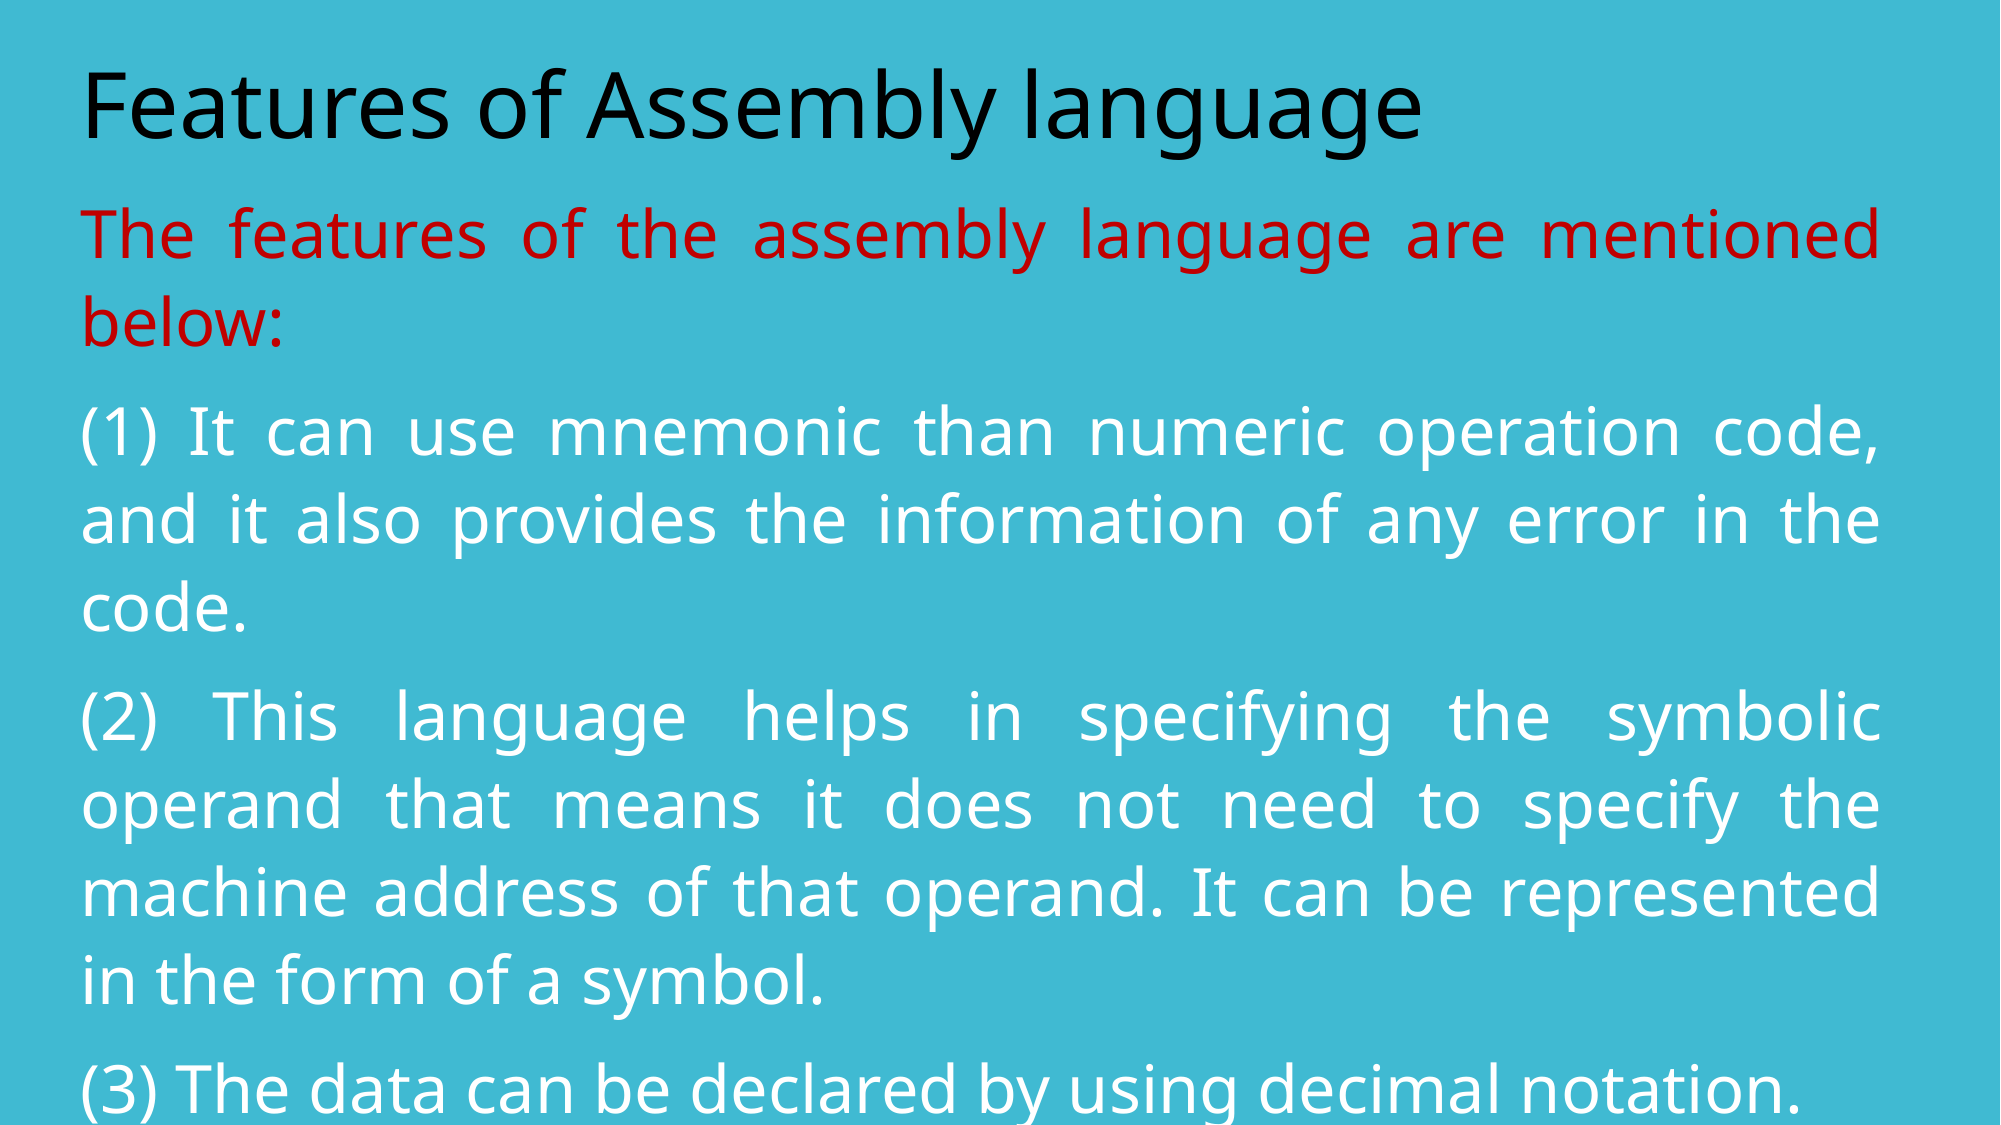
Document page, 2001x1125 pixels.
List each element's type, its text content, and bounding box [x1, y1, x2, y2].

list The features of the assembly language are mentioned below: (1) It can use mnemonic than numeric operation code, and it also provides the information of any error in the code. (2) This language helps in specifying the symbolic operand that means it does not need to specify the machine address of that operand. It can be represented in the form of a symbol. (3) The data can be declared by using decimal notation. [64, 176, 1900, 1125]
title Features of Assembly language [64, 0, 1790, 176]
